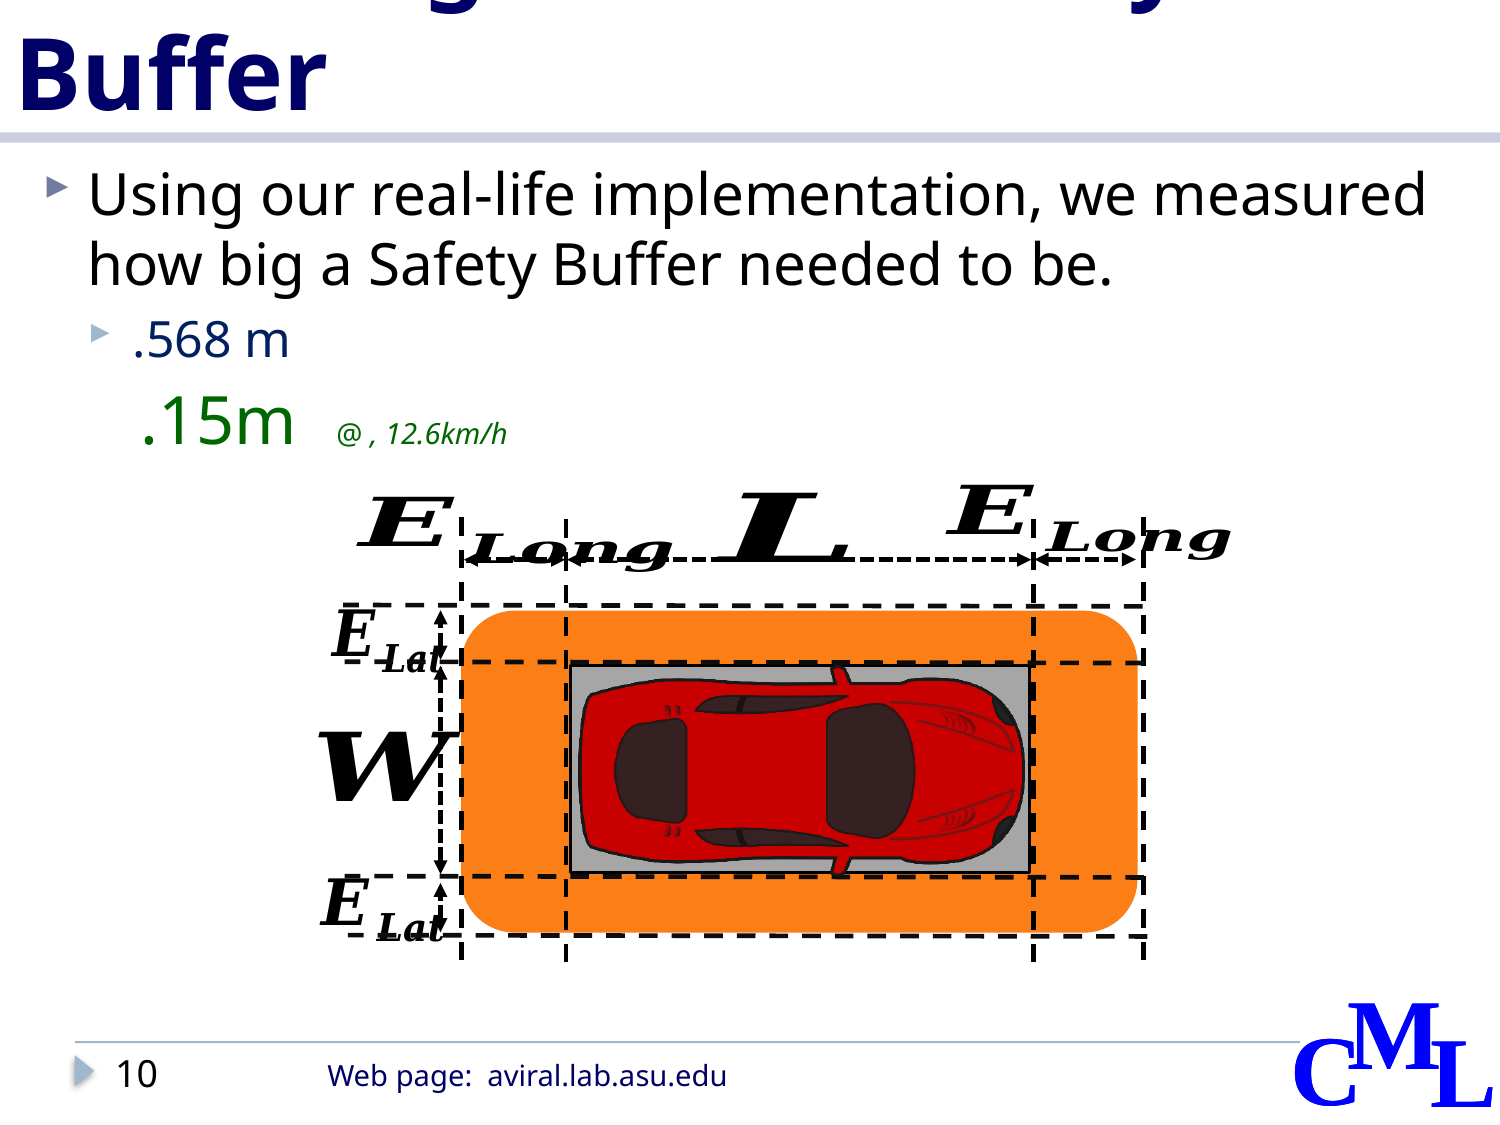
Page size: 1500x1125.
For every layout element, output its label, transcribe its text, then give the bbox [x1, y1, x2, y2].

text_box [312, 474, 1238, 963]
slide_number 10 [100, 1042, 313, 1103]
title How Large is the Safety Buffer [0, 0, 1500, 138]
